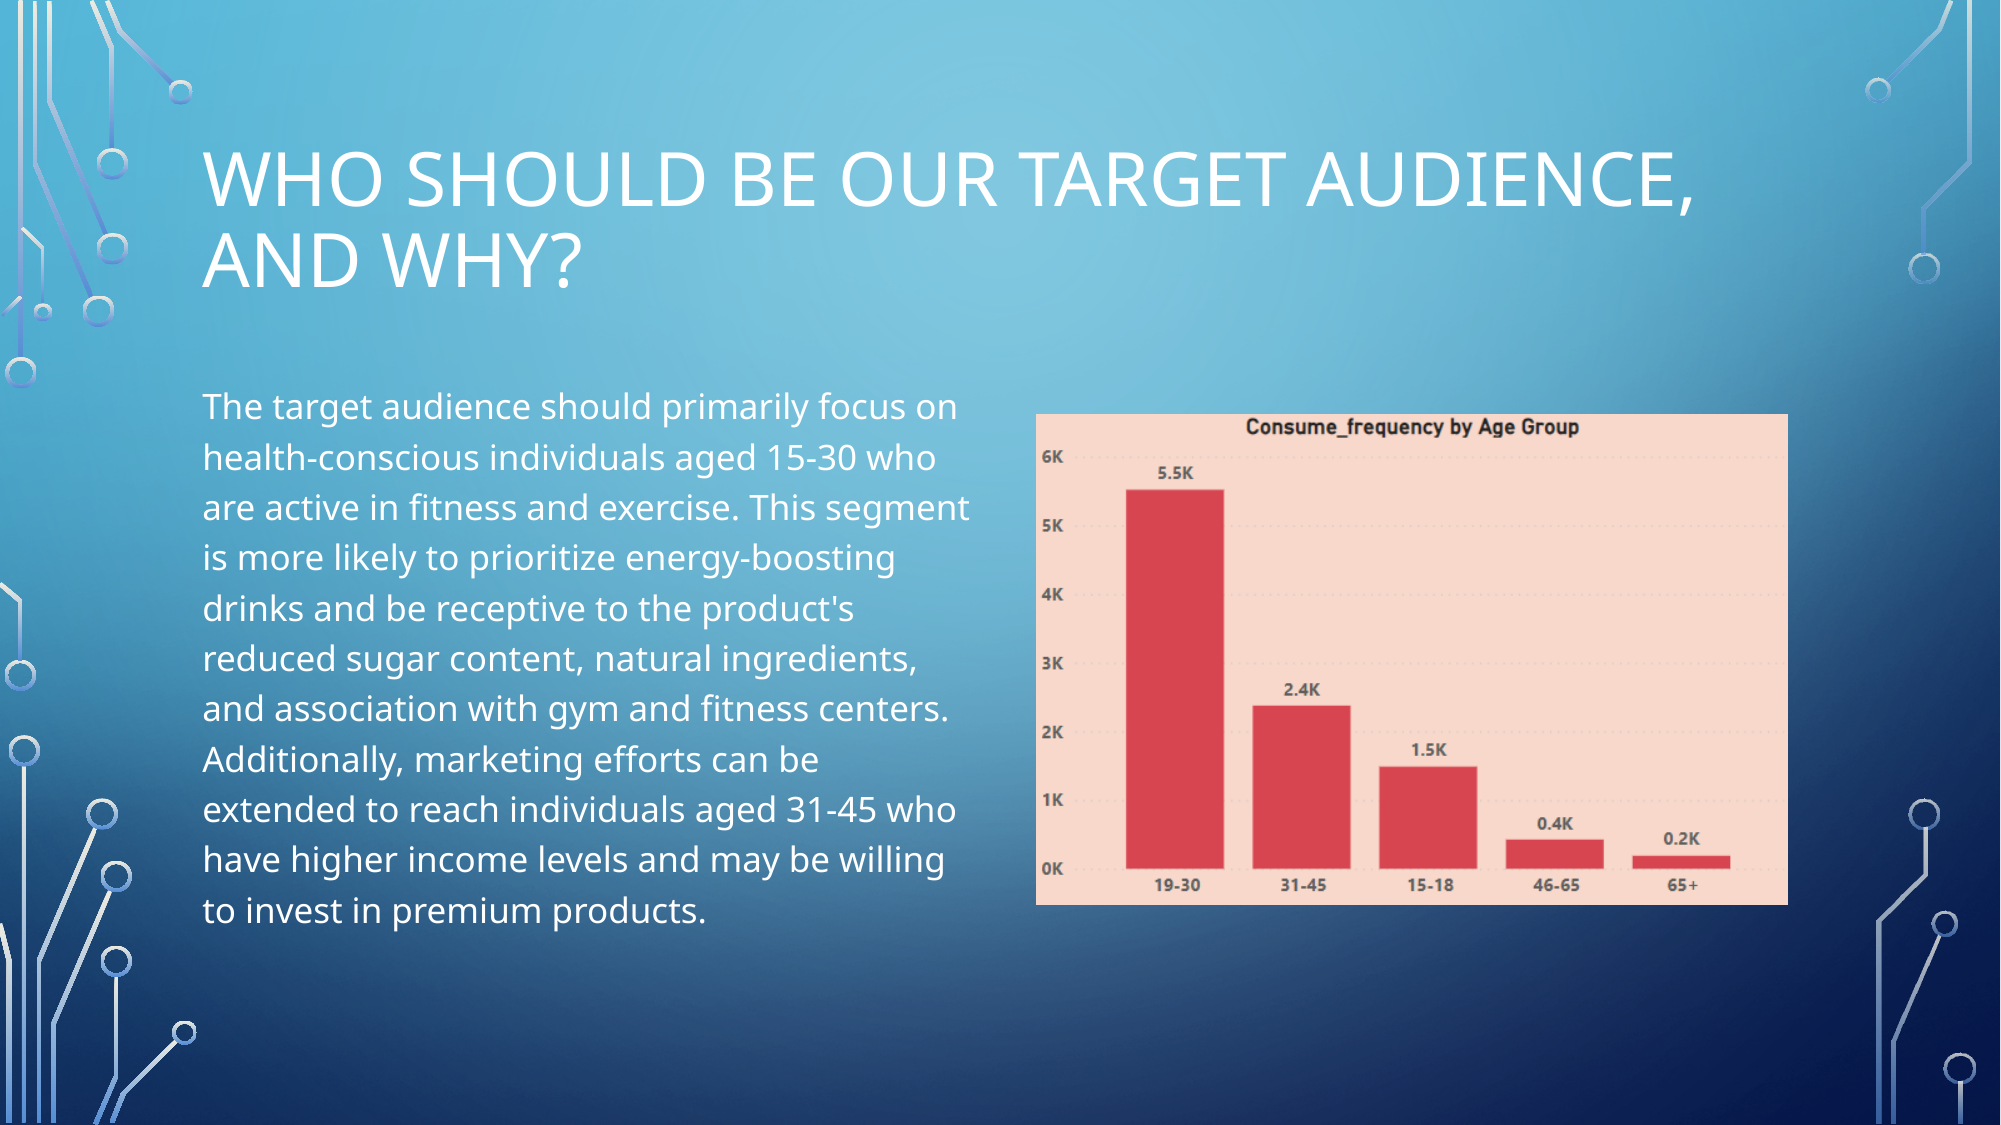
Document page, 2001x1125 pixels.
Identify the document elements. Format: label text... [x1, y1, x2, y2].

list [1036, 414, 1789, 905]
list The target audience should primarily focus on health-conscious individuals aged 15-30 who are active in fitness and exercise. This segment is more likely to prioritize energy-boosting drinks and be receptive to the product's reduced sugar content, natural ingredients, and association with gym and fitness centers. Additionally, marketing efforts can be extended to reach individuals aged 31-45 who have higher income levels and may be willing to invest in premium products. [187, 369, 988, 950]
title Who should be our target audience, and why? [187, 101, 1813, 344]
